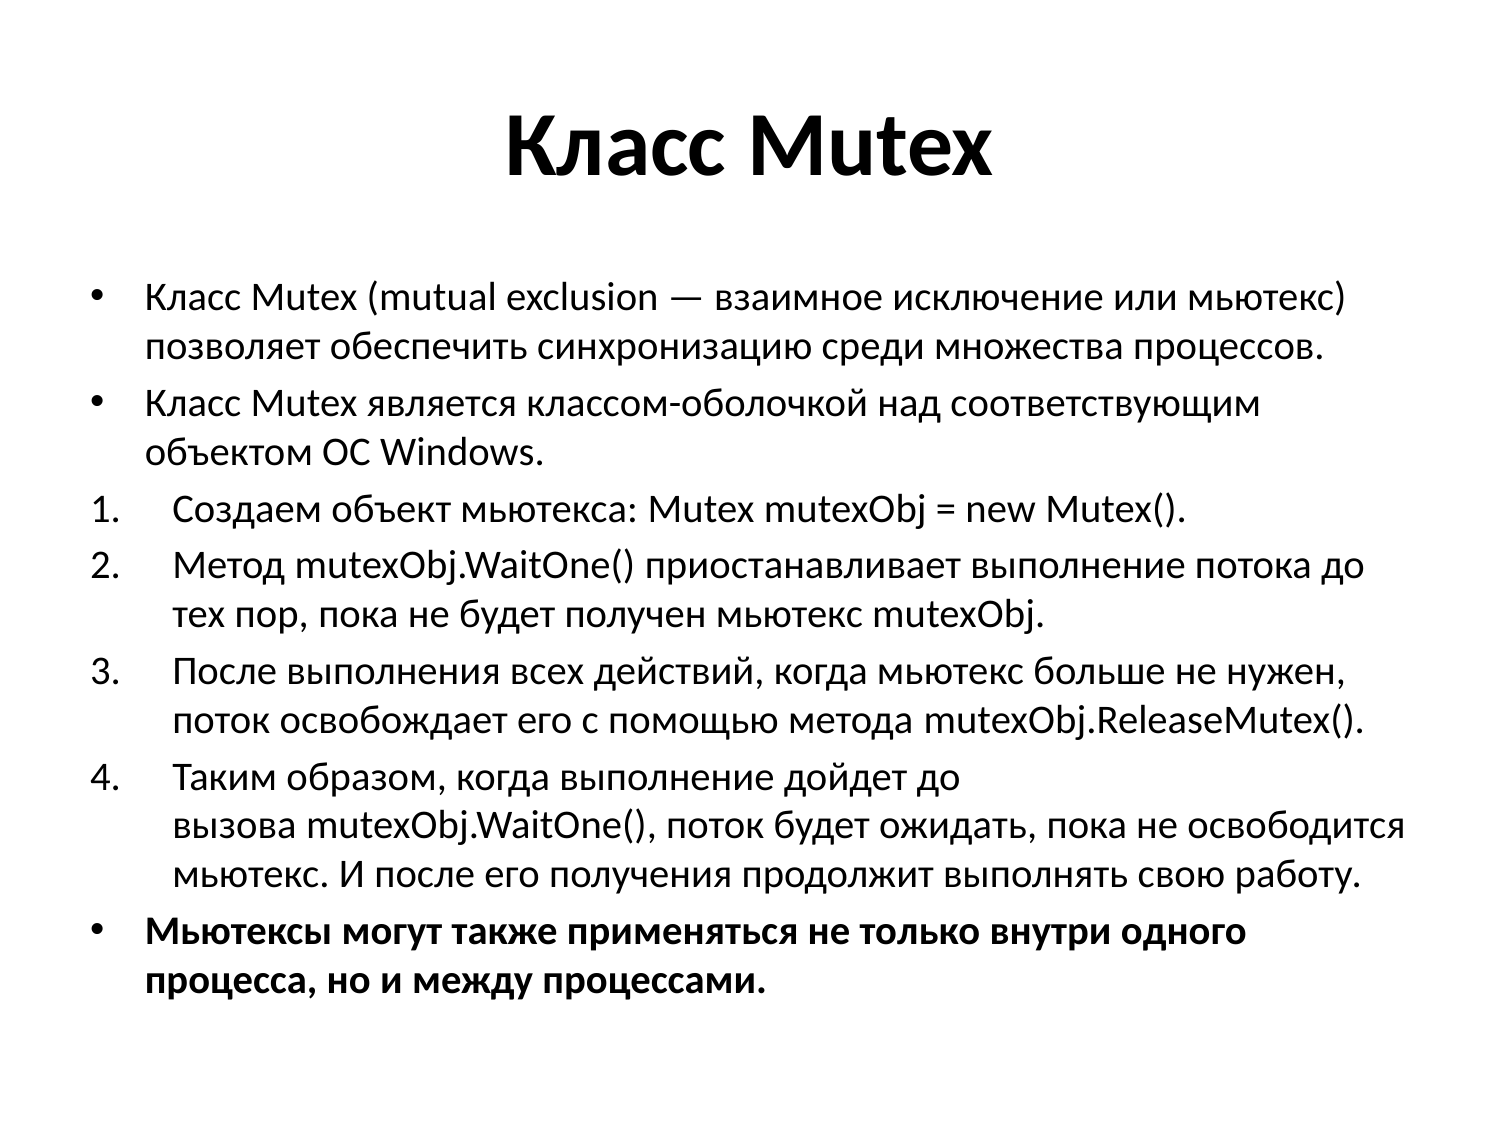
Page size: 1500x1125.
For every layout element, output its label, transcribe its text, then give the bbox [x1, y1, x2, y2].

list Класс Mutex (mutual exclusion — взаимное исключение или мьютекс) позволяет обеспечить синхронизацию среди множества процессов. Класс Mutex является классом-оболочкой над соответствующим объектом ОС Windows. Создаем объект мьютекса: Mutex mutexObj = new Mutex(). Метод mutexObj.WaitOne() приостанавливает выполнение потока до тех пор, пока не будет получен мьютекс mutexObj. После выполнения всех действий, когда мьютекс больше не нужен, поток освобождает его с помощью метода mutexObj.ReleaseMutex(). Таким образом, когда выполнение дойдет до вызова mutexObj.WaitOne(), поток будет ожидать, пока не освободится мьютекс. И после его получения продолжит выполнять свою работу. Мьютексы могут также применяться не только внутри одного процесса, но и между процессами. [75, 262, 1425, 1071]
title Класс Mutex [75, 45, 1425, 233]
